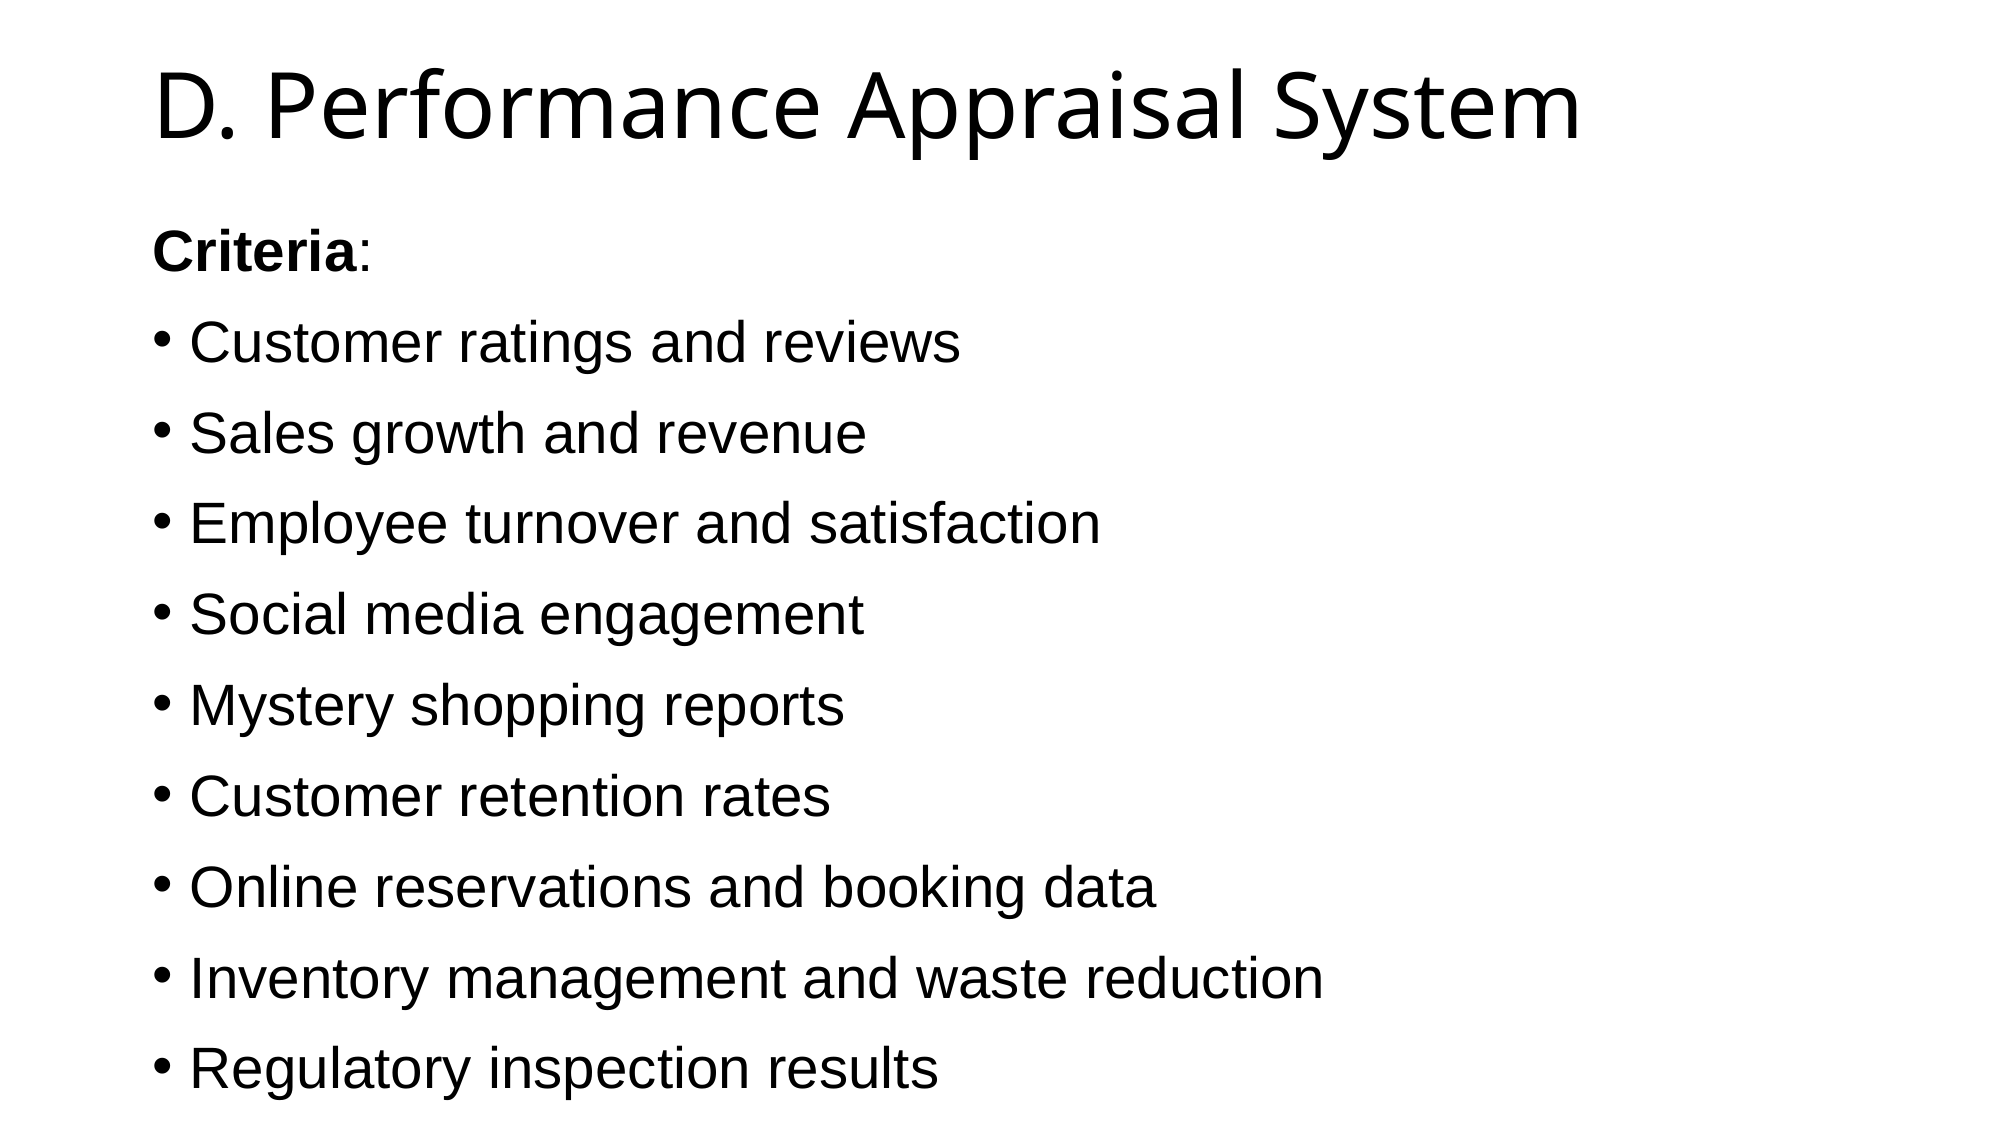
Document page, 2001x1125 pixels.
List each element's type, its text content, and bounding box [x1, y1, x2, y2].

list Criteria: Customer ratings and reviews Sales growth and revenue Employee turnover and satisfaction Social media engagement Mystery shopping reports Customer retention rates Online reservations and booking data Inventory management and waste reduction Regulatory inspection results [137, 205, 1863, 920]
title D. Performance Appraisal System [137, 0, 1863, 205]
